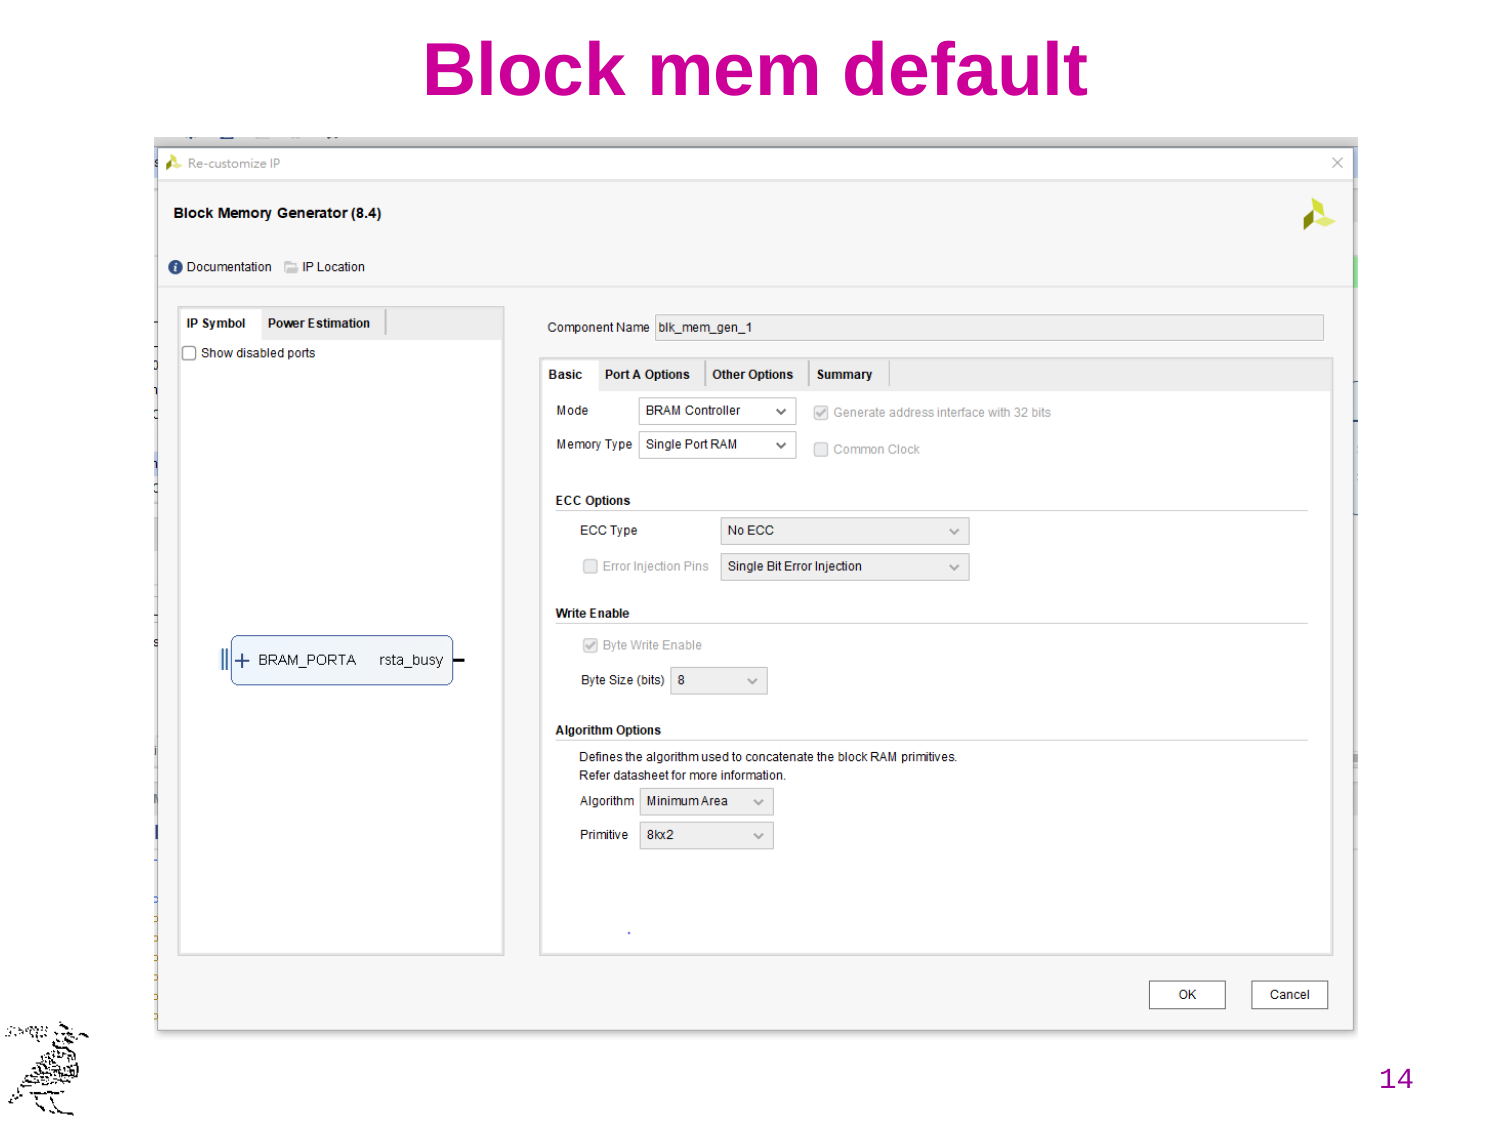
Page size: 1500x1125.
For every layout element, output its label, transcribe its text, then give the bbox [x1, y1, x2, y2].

slide_number 14 [1160, 1056, 1430, 1125]
title Block mem default [62, 24, 1450, 119]
picture [153, 137, 1358, 1040]
